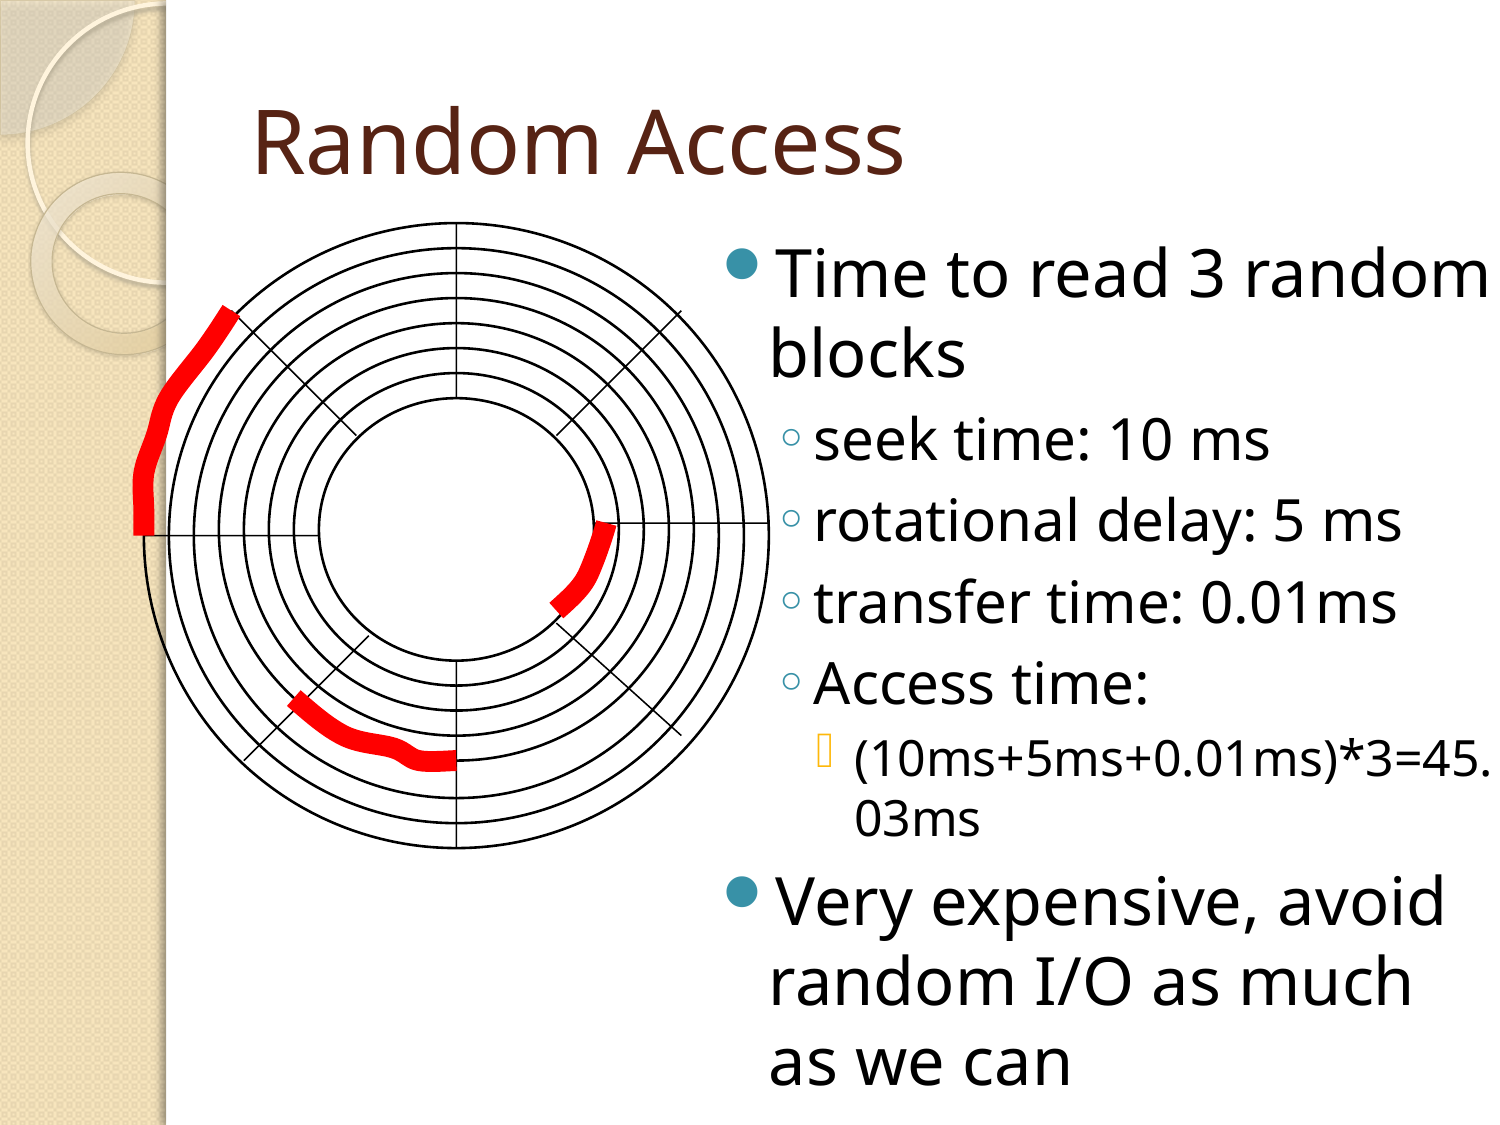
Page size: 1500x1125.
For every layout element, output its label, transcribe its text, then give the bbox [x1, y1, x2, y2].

list Time to read 3 random blocks seek time: 10 ms rotational delay: 5 ms transfer time: 0.01ms Access time: (10ms+5ms+0.01ms)*3=45.03ms Very expensive, avoid random I/O as much as we can [773, 223, 1500, 826]
title Random Access [235, 45, 1466, 223]
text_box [141, 222, 770, 849]
